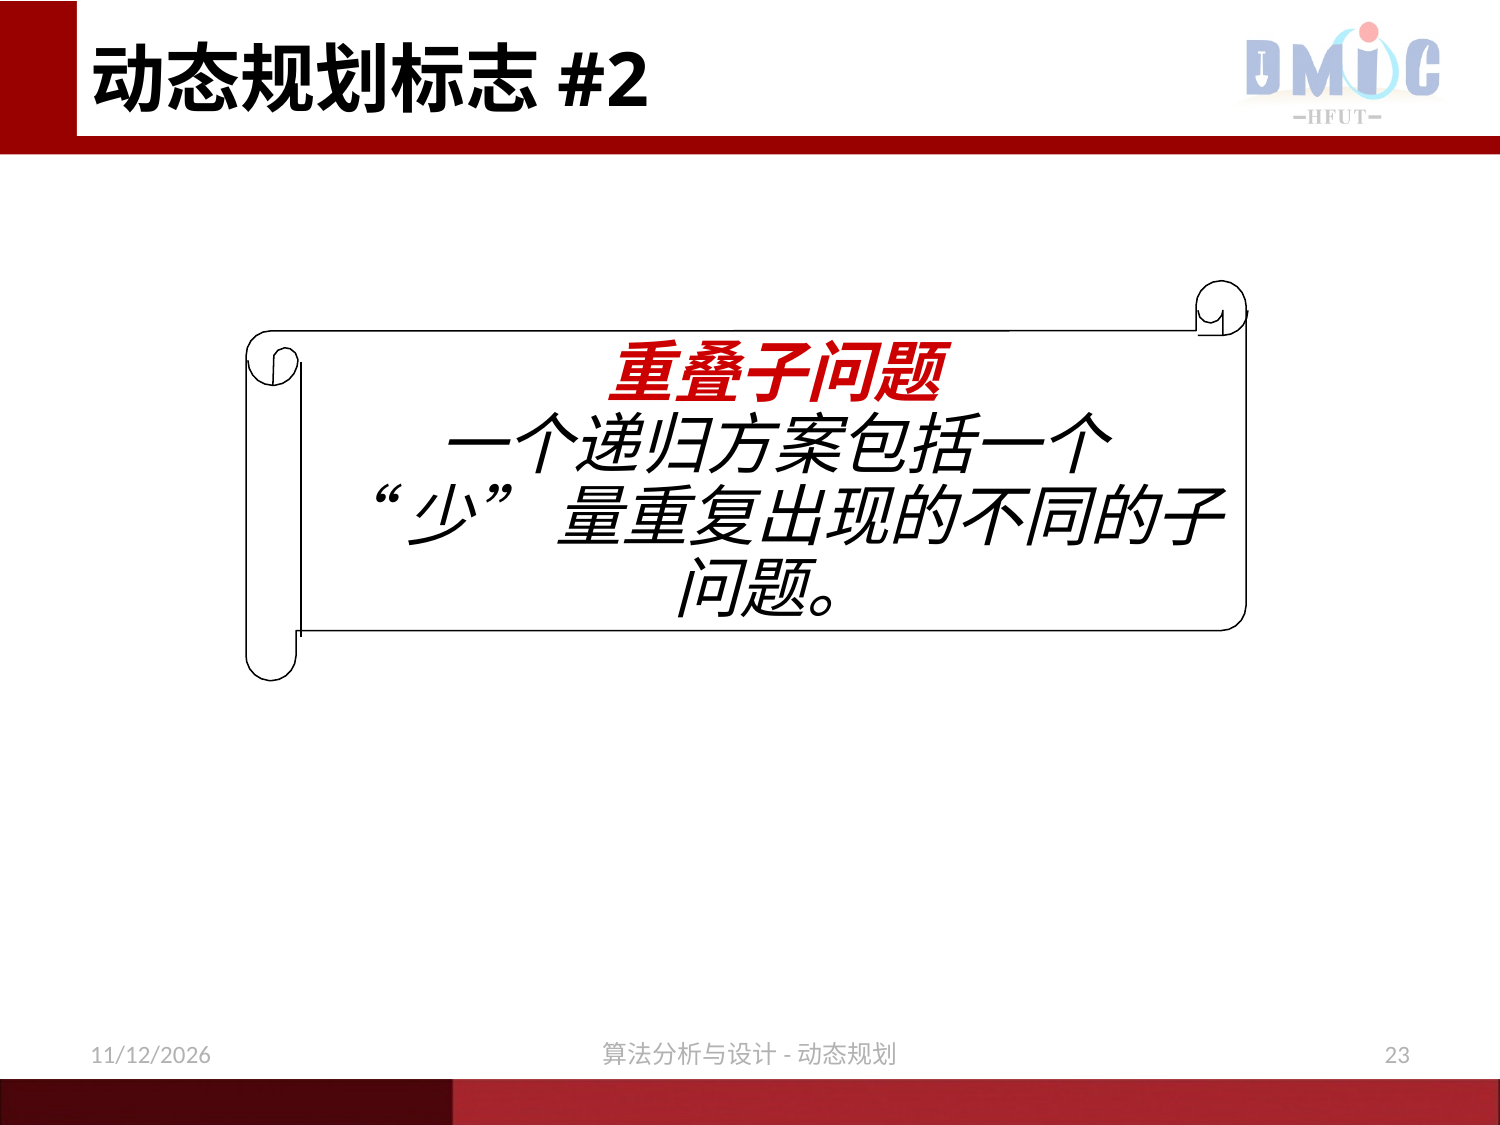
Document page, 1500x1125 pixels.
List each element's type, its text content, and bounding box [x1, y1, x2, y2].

text_box [247, 347, 298, 386]
slide_number 23 [1074, 1023, 1425, 1084]
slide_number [75, 1023, 425, 1084]
text_box [1197, 327, 1222, 336]
text_box 重叠子问题 一个递归方案包括一个 “少” 量重复出现的不同的子问题。 [297, 627, 1235, 646]
text_box [1223, 310, 1248, 336]
title 动态规划标志#2 [74, 20, 1426, 130]
text_box [1197, 310, 1223, 336]
text_box [246, 280, 1247, 681]
text_box [1210, 21, 1472, 132]
footer 算法分析与设计-动态规划 [466, 1023, 1034, 1084]
picture [0, 1079, 1500, 1125]
